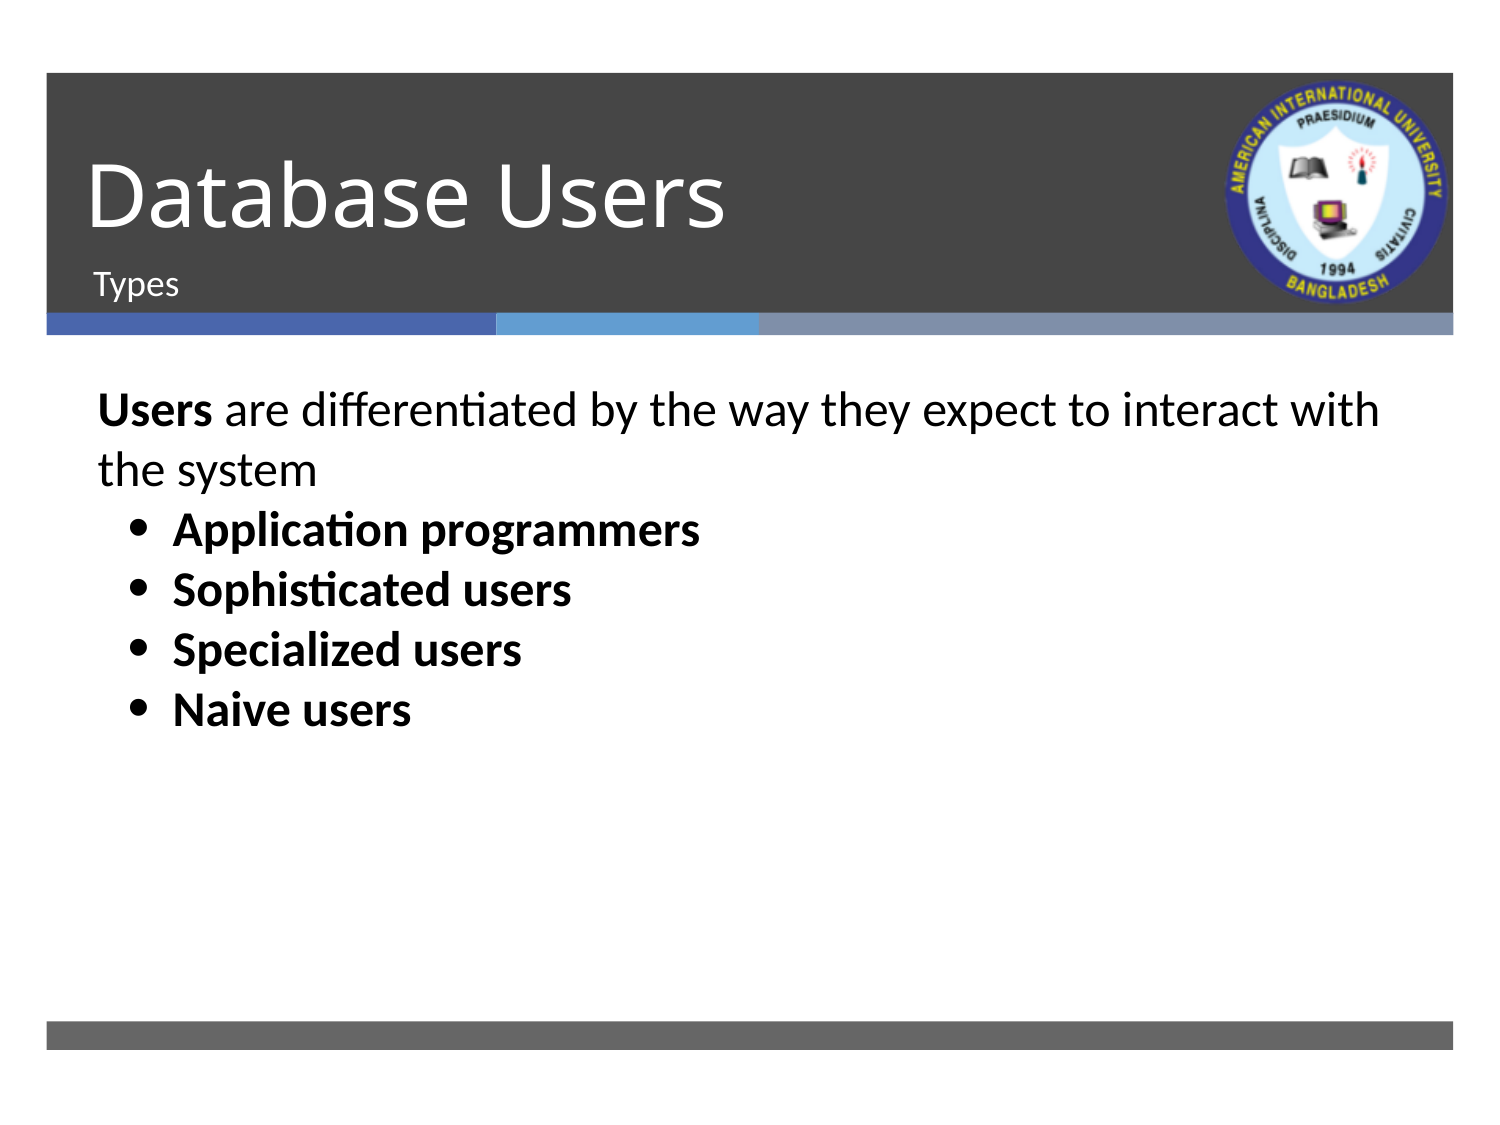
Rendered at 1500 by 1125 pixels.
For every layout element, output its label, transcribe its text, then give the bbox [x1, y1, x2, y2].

subtitle Types [78, 251, 1351, 331]
picture [1351, 75, 1454, 310]
text_box Users are differentiated by the way they expect to interact with the system Application programmers Sophisticated users Specialized users Naive users [38, 369, 1438, 789]
title Database Users [69, 73, 1351, 253]
